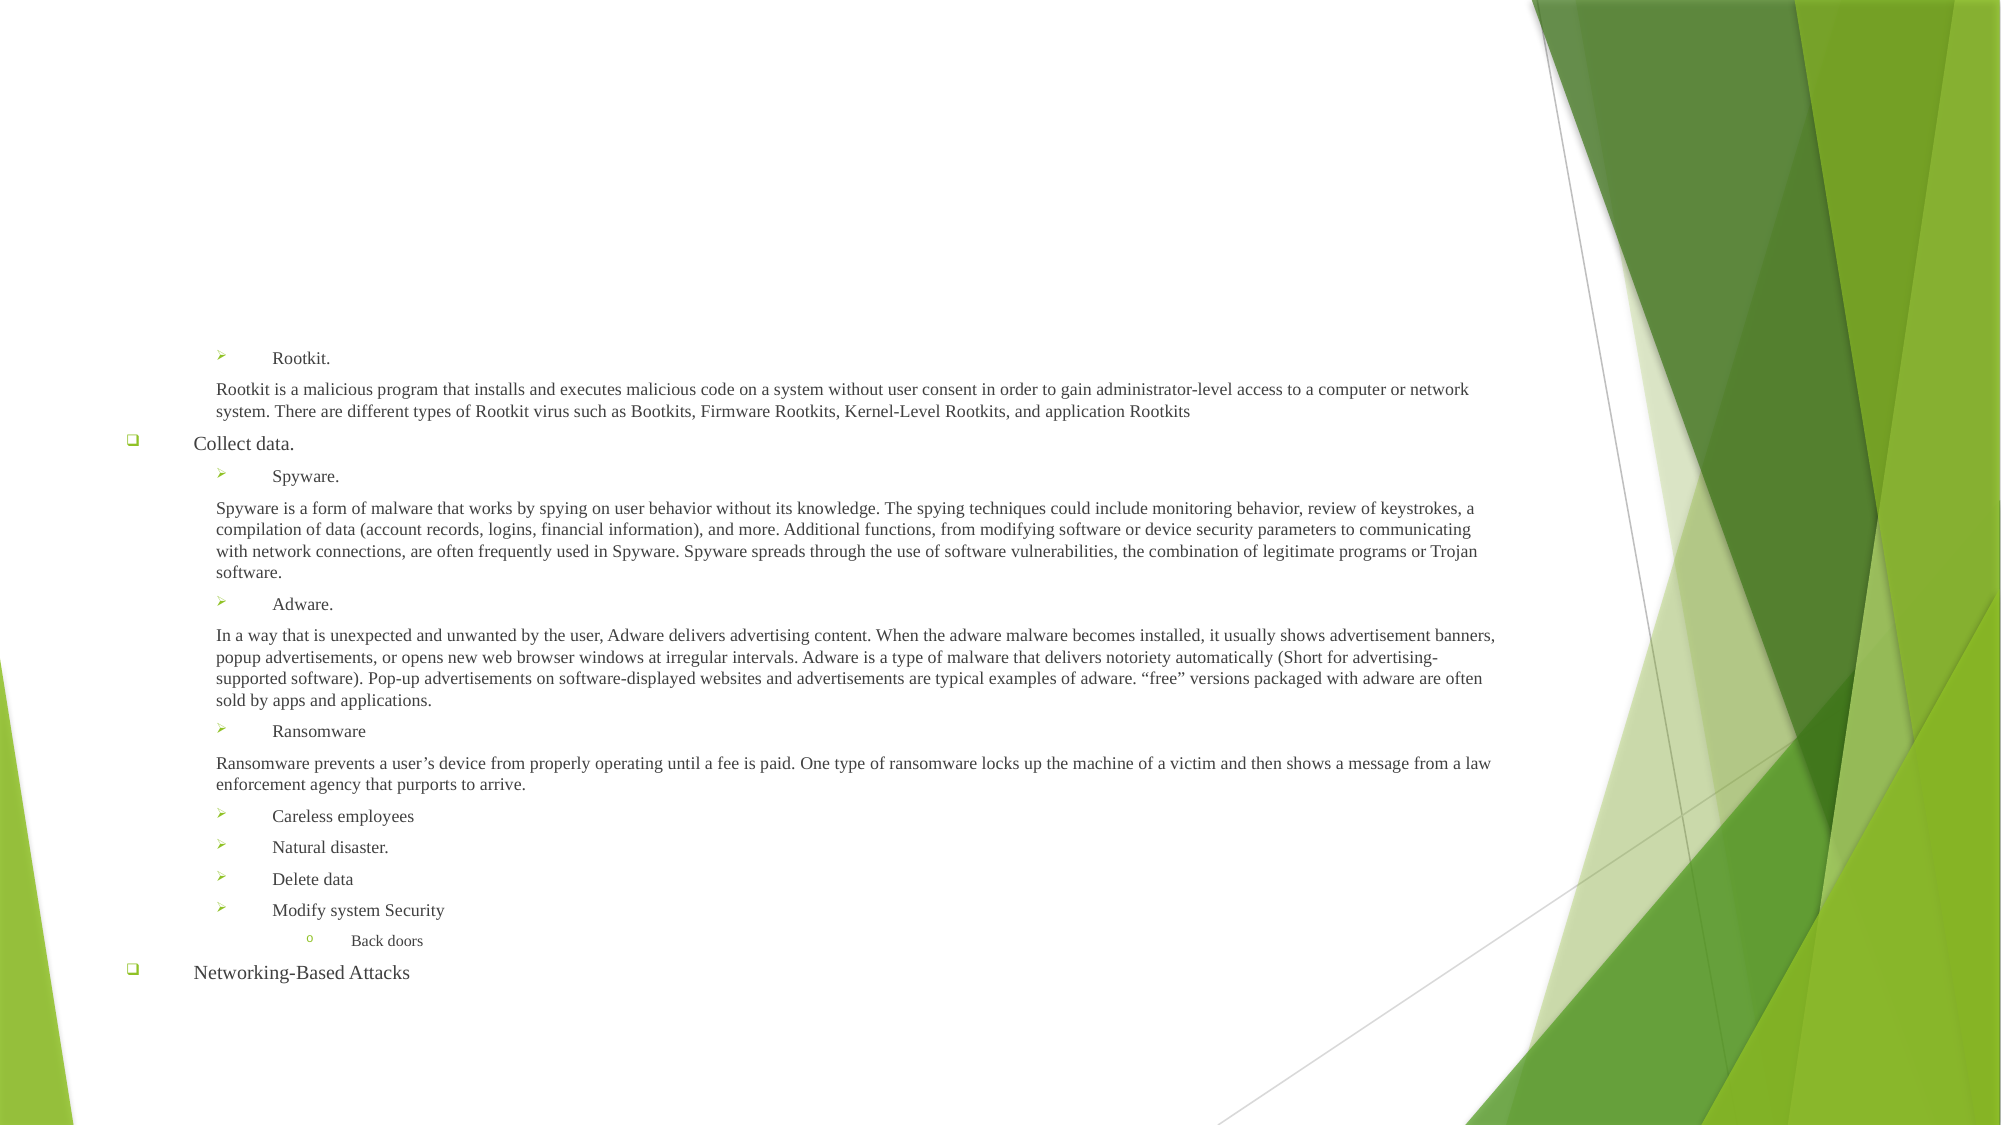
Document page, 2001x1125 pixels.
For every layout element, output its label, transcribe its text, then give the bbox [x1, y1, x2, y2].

list Rootkit. Rootkit is a malicious program that installs and executes malicious code on a system without user consent in order to gain administrator-level access to a computer or network system. There are different types of Rootkit virus such as Bootkits, Firmware Rootkits, Kernel-Level Rootkits, and application Rootkits Collect data. Spyware. Spyware is a form of malware that works by spying on user behavior without its knowledge. The spying techniques could include monitoring behavior, review of keystrokes, a compilation of data (account records, logins, financial information), and more. Additional functions, from modifying software or device security parameters to communicating with network connections, are often frequently used in Spyware. Spyware spreads through the use of software vulnerabilities, the combination of legitimate programs or Trojan software. Adware. In a way that is unexpected and unwanted by the user, Adware delivers advertising content. When the adware malware becomes installed, it usually shows advertisement banners, popup advertisements, or opens new web browser windows at irregular intervals. Adware is a type of malware that delivers notoriety automatically (Short for advertising-supported software). Pop-up advertisements on software-displayed websites and advertisements are typical examples of adware. “free” versions packaged with adware are often sold by apps and applications. Ransomware Ransomware prevents a user’s device from properly operating until a fee is paid. One type of ransomware locks up the machine of a victim and then shows a message from a law enforcement agency that purports to arrive. Careless employees Natural disaster. Delete data Modify system Security Back doors Networking-Based Attacks [111, 338, 1522, 991]
